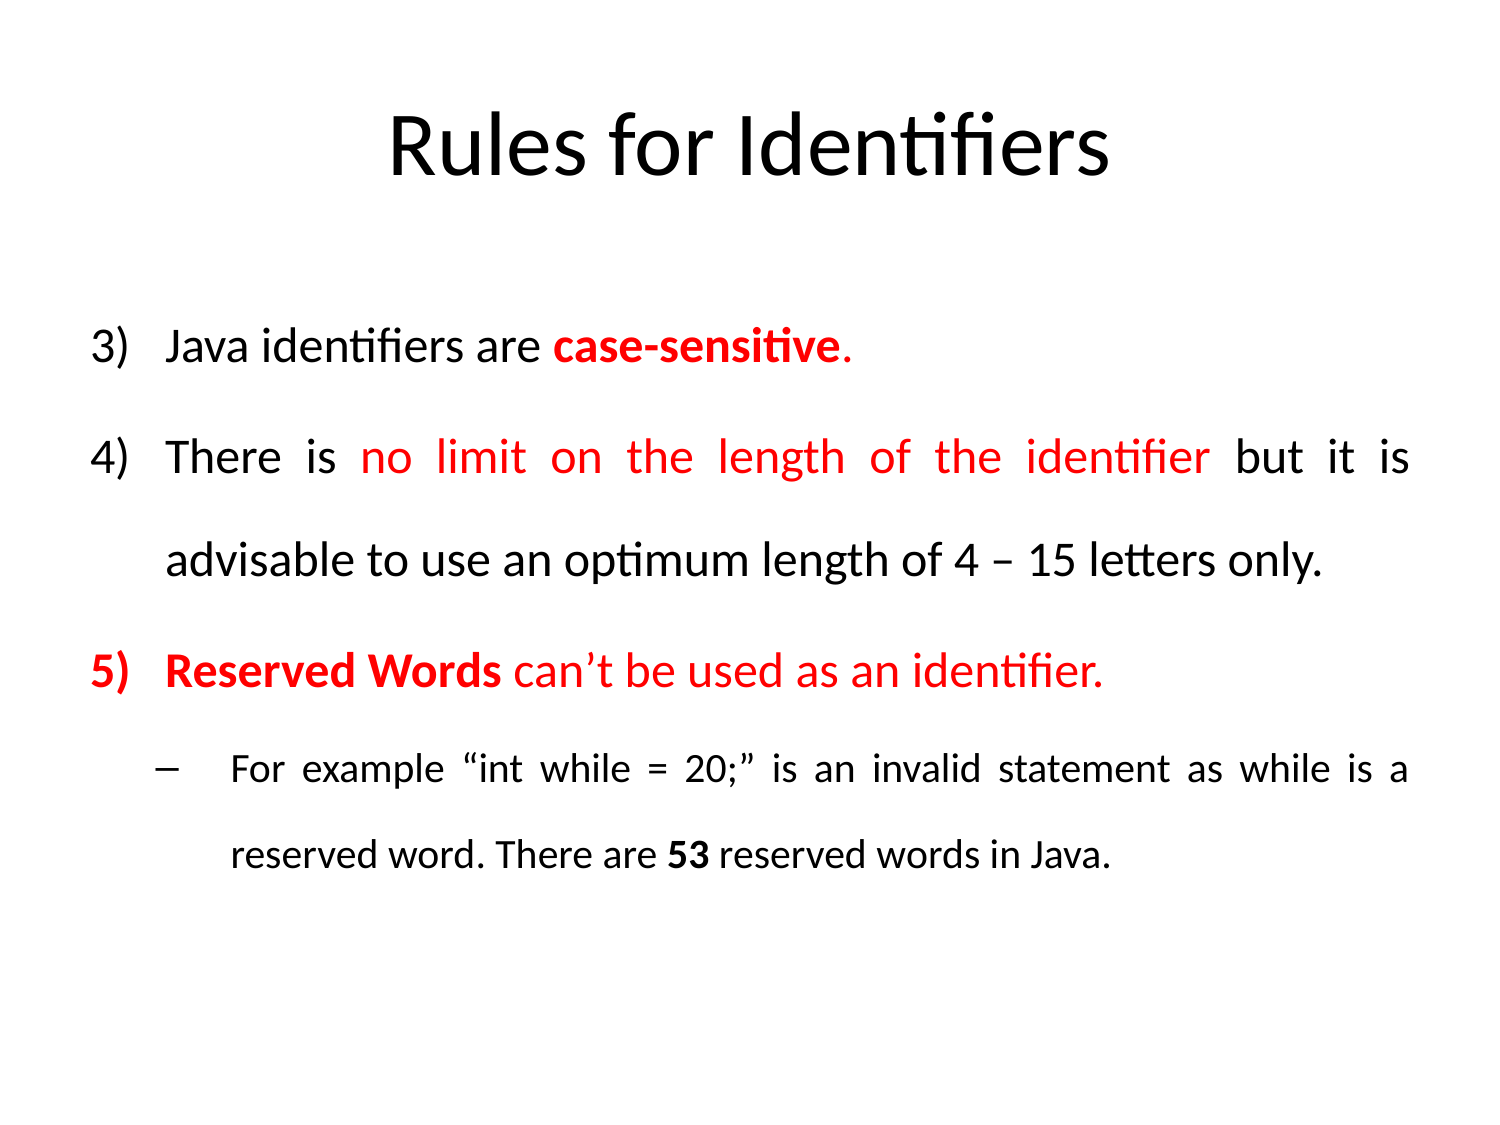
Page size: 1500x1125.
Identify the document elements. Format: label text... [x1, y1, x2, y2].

title Rules for Identifiers [75, 45, 1425, 233]
list Java identifiers are case-sensitive. There is no limit on the length of the identifier but it is advisable to use an optimum length of 4 – 15 letters only. Reserved Words can’t be used as an identifier. For example “int while = 20;” is an invalid statement as while is a reserved word. There are 53 reserved words in Java. [75, 262, 1425, 1005]
